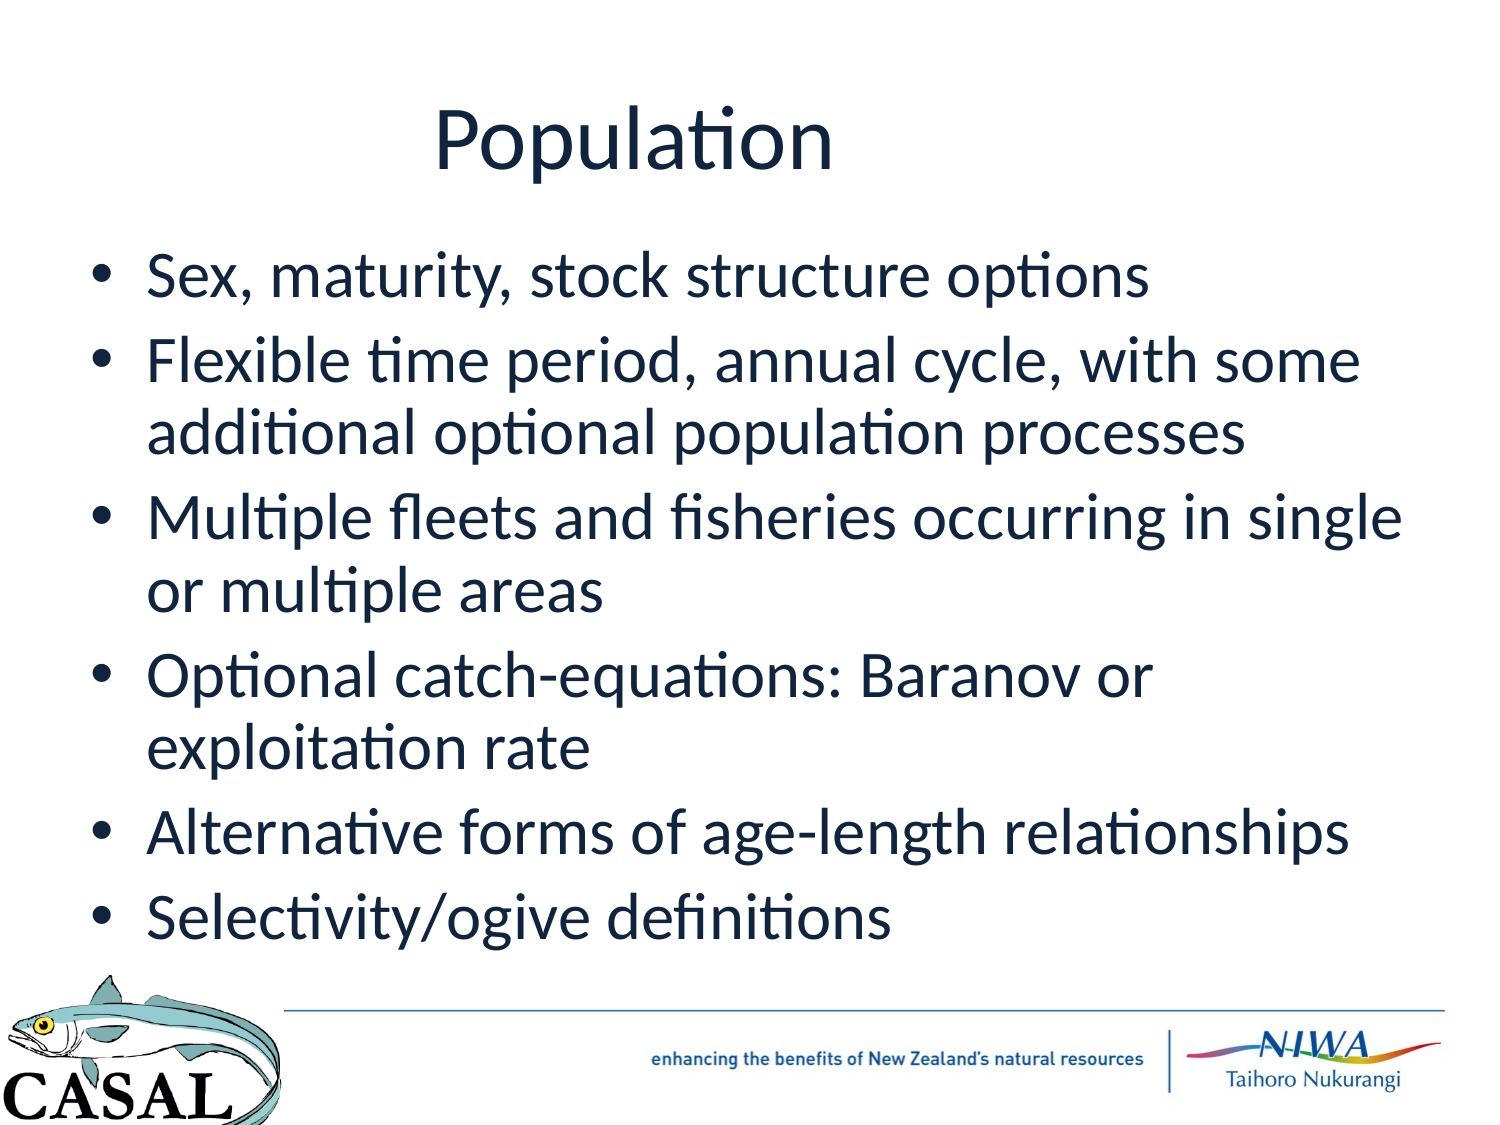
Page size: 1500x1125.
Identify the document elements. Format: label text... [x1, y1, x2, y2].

picture [0, 1, 1498, 1125]
list Sex, maturity, stock structure options Flexible time period, annual cycle, with some additional optional population processes Multiple fleets and fisheries occurring in single or multiple areas Optional catch-equations: Baranov or exploitation rate Alternative forms of age-length relationships Selectivity/ogive definitions [75, 232, 1425, 1005]
title Population [75, 45, 1216, 220]
